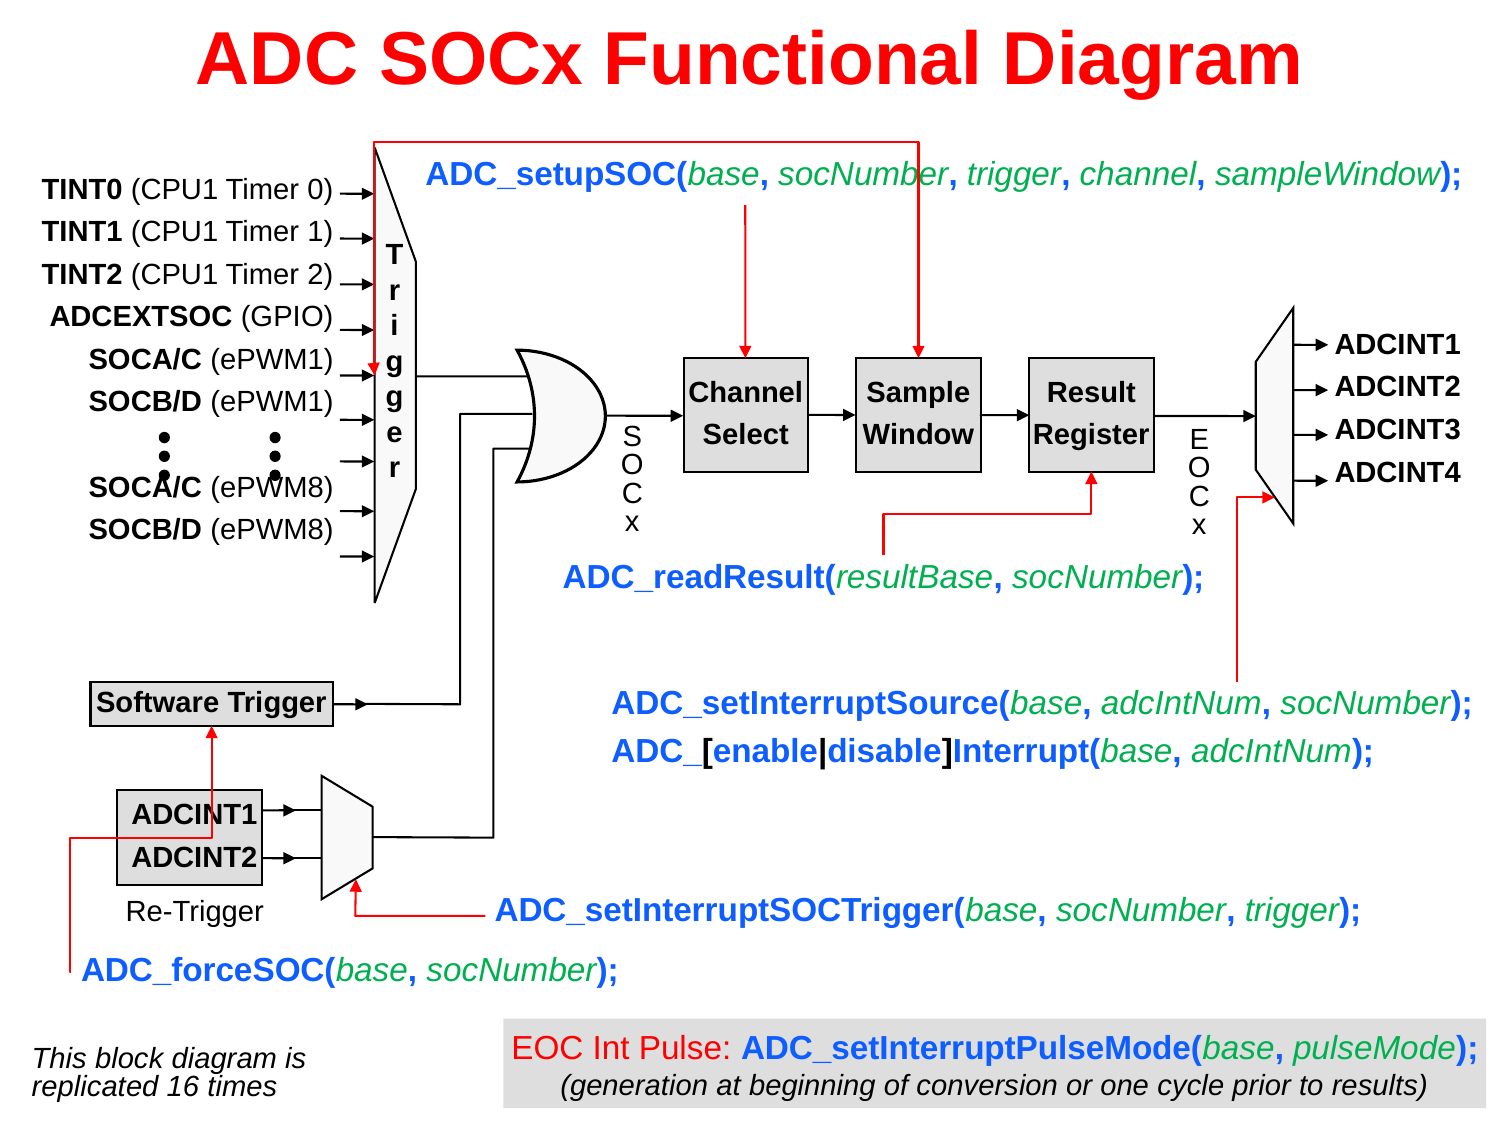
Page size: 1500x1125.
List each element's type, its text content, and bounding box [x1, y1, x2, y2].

text_box ADC_forceSOC(base, socNumber); [69, 948, 631, 996]
text_box [1236, 491, 1275, 682]
text_box [339, 505, 375, 518]
text_box [1293, 428, 1329, 442]
text_box [339, 232, 374, 245]
text_box Channel Select [740, 358, 809, 472]
text_box T r i g g e r [370, 240, 419, 490]
text_box Re-Trigger [218, 897, 293, 934]
text_box [1293, 338, 1329, 352]
text_box [321, 775, 373, 900]
text_box [376, 151, 409, 240]
text_box [1153, 409, 1256, 423]
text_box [159, 432, 170, 481]
text_box ADCINT1 ADCINT2 ADCINT3 ADCINT4 [1319, 324, 1476, 495]
text_box [808, 408, 856, 422]
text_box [270, 432, 280, 481]
text_box ADC_setInterruptSOCTrigger(base, socNumber, trigger); [479, 890, 1381, 939]
text_box [333, 698, 368, 711]
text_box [69, 725, 212, 973]
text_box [579, 19, 735, 544]
title ADC SOCx Functional Diagram [0, 2, 1500, 103]
text_box ADC_readResult(resultBase, socNumber); [1034, 555, 1223, 603]
text_box [1255, 307, 1294, 524]
text_box ADC_readResult(resultBase, socNumber); [544, 555, 940, 603]
text_box [374, 490, 416, 603]
text_box ADCINT1 ADCINT2 [218, 790, 262, 885]
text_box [945, 409, 1030, 618]
text_box EOC Int Pulse: ADC_setInterruptPulseMode(base, pulseMode); (generation at beginning of conversion or one cycle prior to results) [503, 1018, 1487, 1109]
text_box Result Register [1029, 358, 1154, 472]
text_box Sample Window [856, 358, 981, 472]
text_box TINT0 (CPU1 Timer 0) TINT1 (CPU1 Timer 1) TINT2 (CPU1 Timer 2) ADCEXTSOC (GPIO) SOCA/C (ePWM1) SOCB/D (ePWM1) SOCA/C (ePWM8) SOCB/D (ePWM8) [26, 169, 349, 553]
text_box [740, 205, 752, 359]
text_box Software Trigger [90, 681, 333, 726]
text_box This block diagram is replicated 16 times [16, 1038, 333, 1110]
text_box [517, 350, 574, 482]
text_box [339, 369, 370, 382]
text_box [364, 413, 533, 705]
text_box [339, 413, 370, 427]
text_box [339, 323, 370, 337]
text_box [339, 278, 370, 291]
text_box ADC_setupSOC(base, socNumber, trigger, channel, sampleWindow); [920, 152, 1463, 200]
text_box [373, 448, 530, 838]
text_box [339, 550, 375, 563]
text_box [349, 879, 486, 916]
text_box ADC_setInterruptSource(base, adcIntNum, socNumber); ADC_[enable|disable]Interrupt(base, adcIntNum); [611, 681, 1488, 777]
text_box [339, 187, 374, 200]
text_box ADC_setupSOC(base, socNumber, trigger, channel, sampleWindow); [425, 152, 574, 200]
text_box E O C x [1187, 438, 1211, 538]
text_box [1293, 383, 1329, 397]
text_box ADC_setupSOC(base, socNumber, trigger, channel, sampleWindow); [740, 152, 917, 200]
text_box [1293, 474, 1329, 487]
text_box [283, 804, 294, 809]
text_box [339, 455, 370, 468]
text_box [283, 852, 294, 857]
